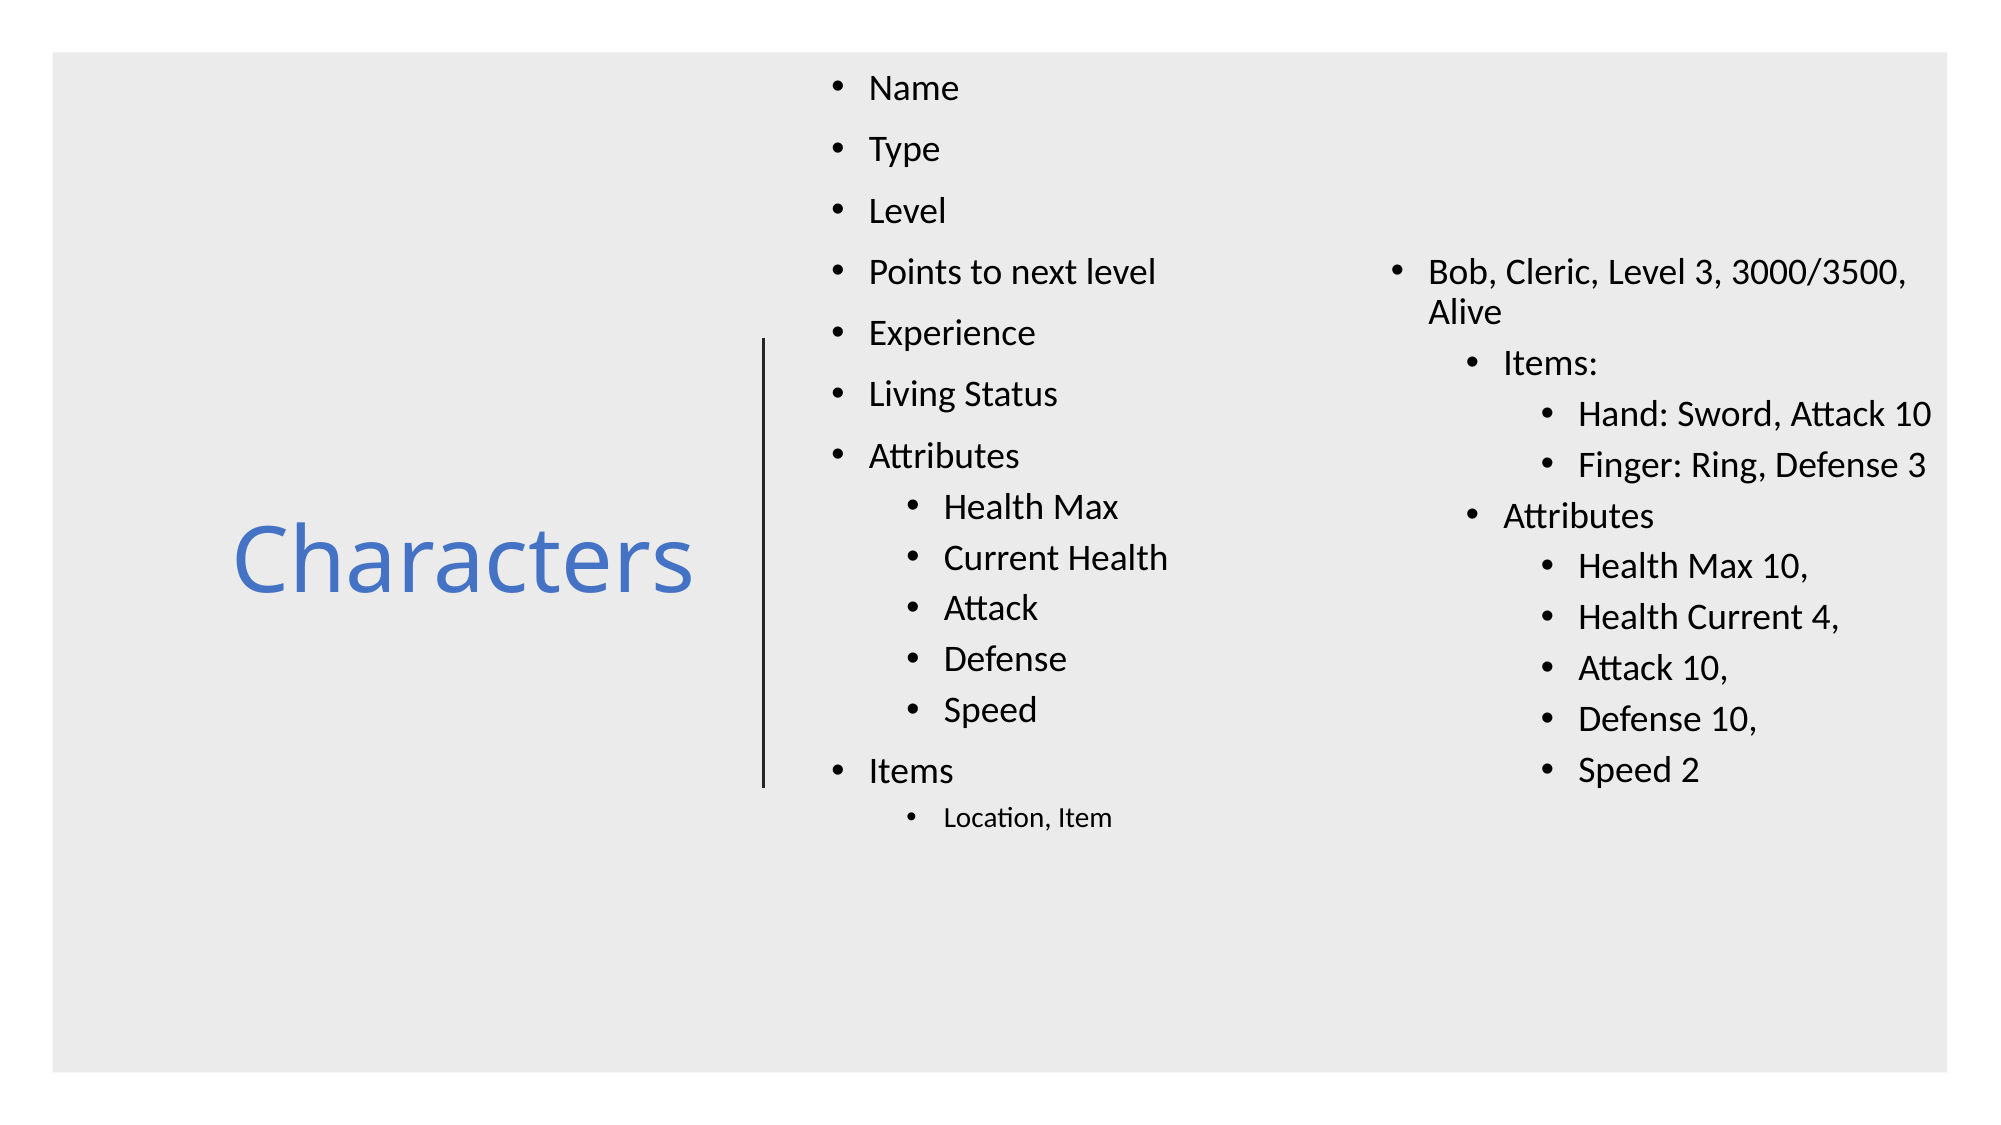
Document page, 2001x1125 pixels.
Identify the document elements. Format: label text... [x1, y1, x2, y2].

list Name Type Level Points to next level Experience Living Status Attributes Health Max Current Health Attack Defense Speed Items Location, Item Bob, Cleric, Level 3, 3000/3500, Alive Items: Hand: Sword, Attack 10 Finger: Ring, Defense 3 Attributes Health Max 10, Health Current 4, Attack 10, Defense 10, Speed 2 [816, 52, 1966, 1034]
title Characters [137, 158, 711, 967]
text_box [52, 51, 1948, 1073]
